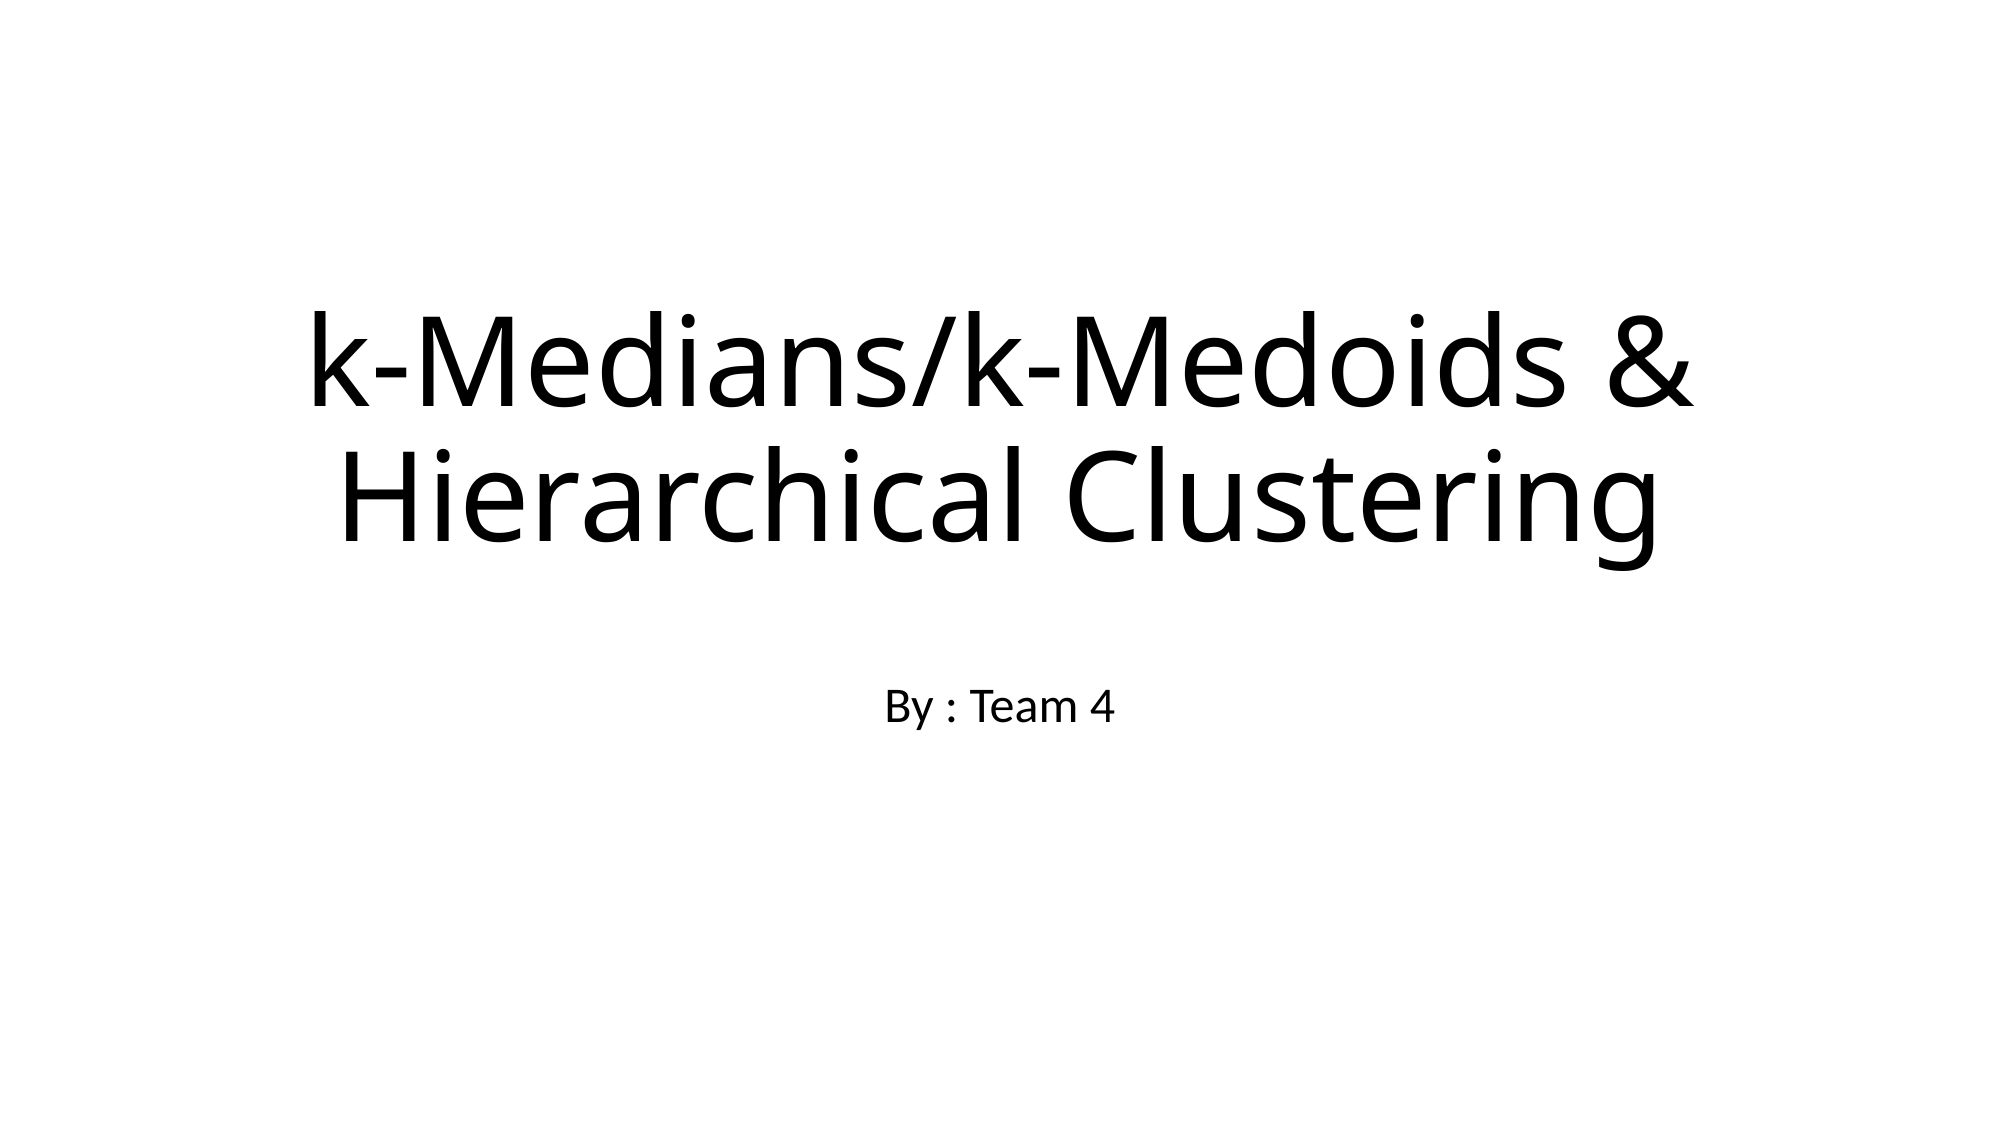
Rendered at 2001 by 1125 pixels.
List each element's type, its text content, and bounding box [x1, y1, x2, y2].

subtitle By : Team 4 [249, 590, 1750, 863]
title k-Medians/k-Medoids & Hierarchical Clustering [249, 184, 1750, 576]
